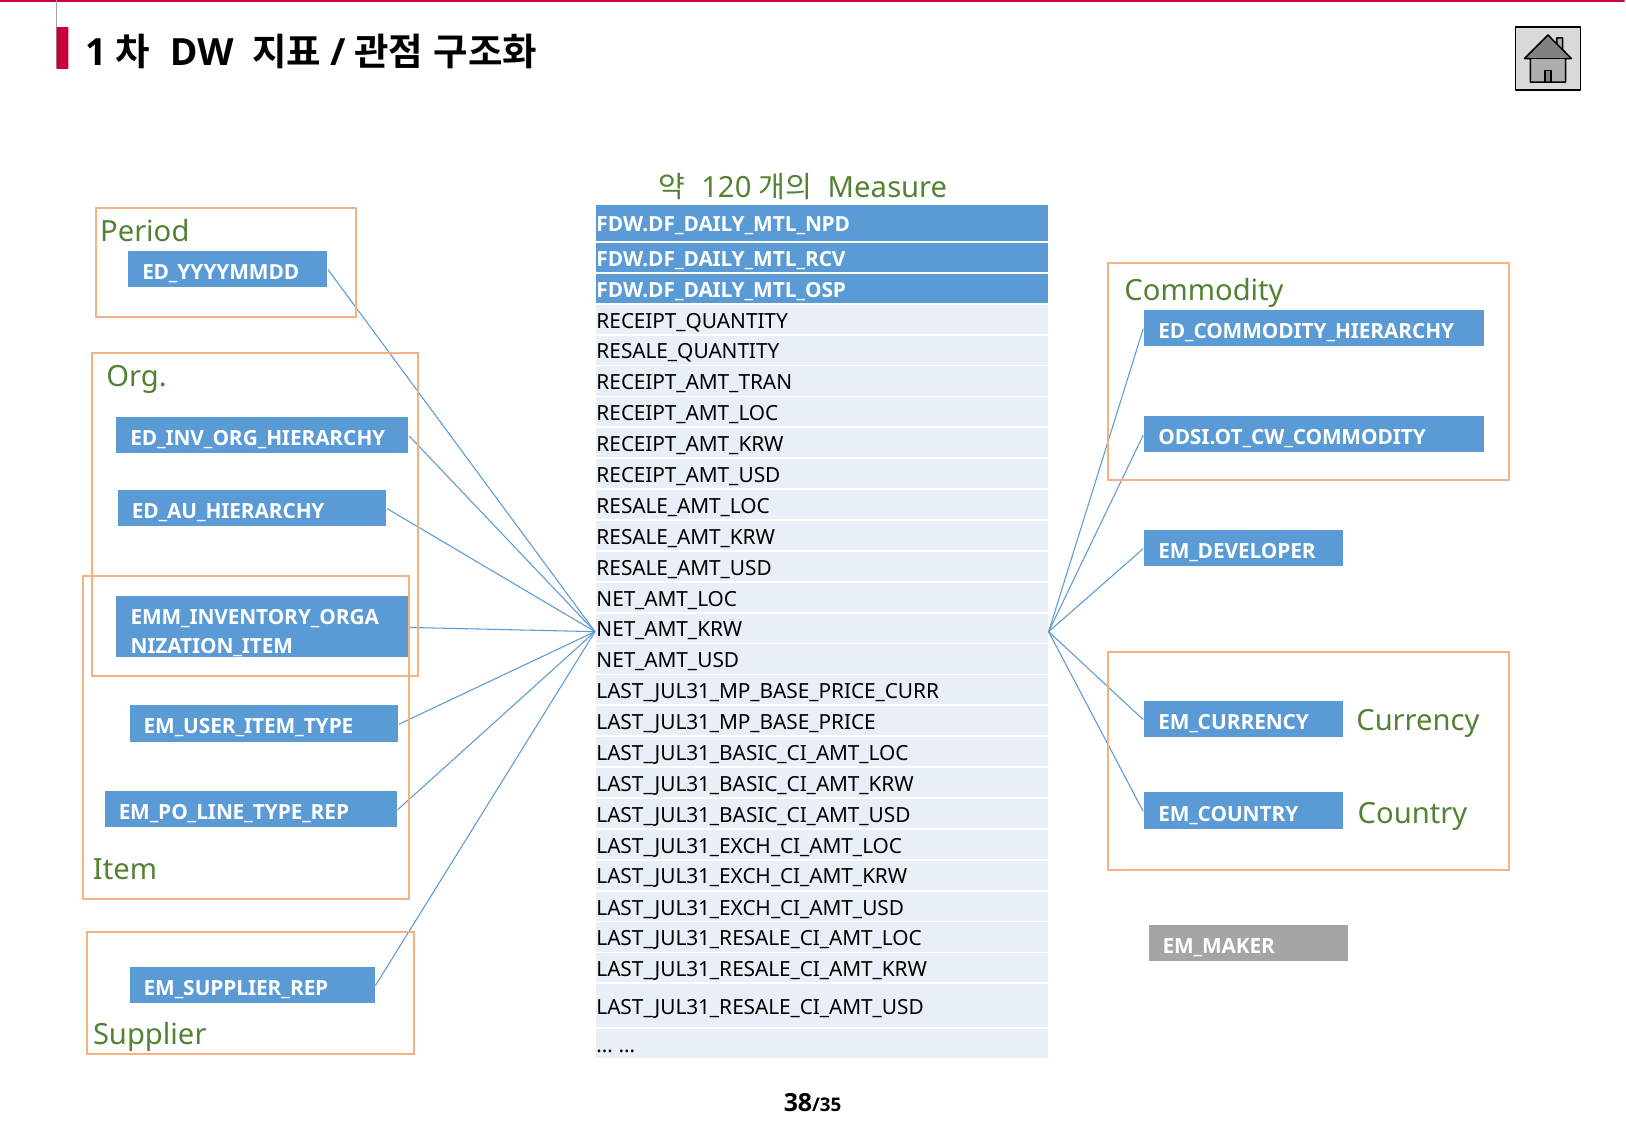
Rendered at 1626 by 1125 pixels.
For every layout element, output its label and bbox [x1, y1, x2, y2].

table_cell [596, 614, 1048, 643]
table_header [596, 205, 1048, 241]
table_cell [596, 305, 1048, 334]
table_header [1149, 925, 1348, 961]
table_cell [596, 274, 1048, 303]
table_cell [596, 644, 1048, 674]
table_cell [596, 768, 1048, 797]
table_cell [596, 861, 1048, 890]
table_header [1144, 530, 1343, 566]
table_cell [596, 953, 1048, 982]
table_cell [596, 366, 1048, 396]
table_cell [596, 552, 1048, 581]
table_cell [596, 243, 1048, 272]
text_box [1515, 27, 1581, 90]
table_cell [596, 892, 1048, 921]
table_cell [596, 922, 1048, 952]
table_cell [596, 428, 1048, 457]
table_cell [596, 336, 1048, 365]
text_box [644, 160, 962, 211]
picture [56, 27, 69, 69]
table_cell [596, 583, 1048, 612]
table_cell [596, 521, 1048, 550]
table_cell [596, 459, 1048, 488]
table_cell [596, 830, 1048, 859]
table_cell [596, 490, 1048, 519]
table_cell [596, 737, 1048, 766]
table_cell [596, 397, 1048, 426]
table_cell [596, 706, 1048, 735]
text_box [1048, 262, 1510, 871]
table_cell [596, 799, 1048, 828]
title [85, 0, 1203, 145]
table_cell [596, 675, 1048, 704]
table_cell [596, 984, 1048, 1027]
text_box [78, 204, 596, 1058]
table_cell [596, 1029, 1048, 1058]
